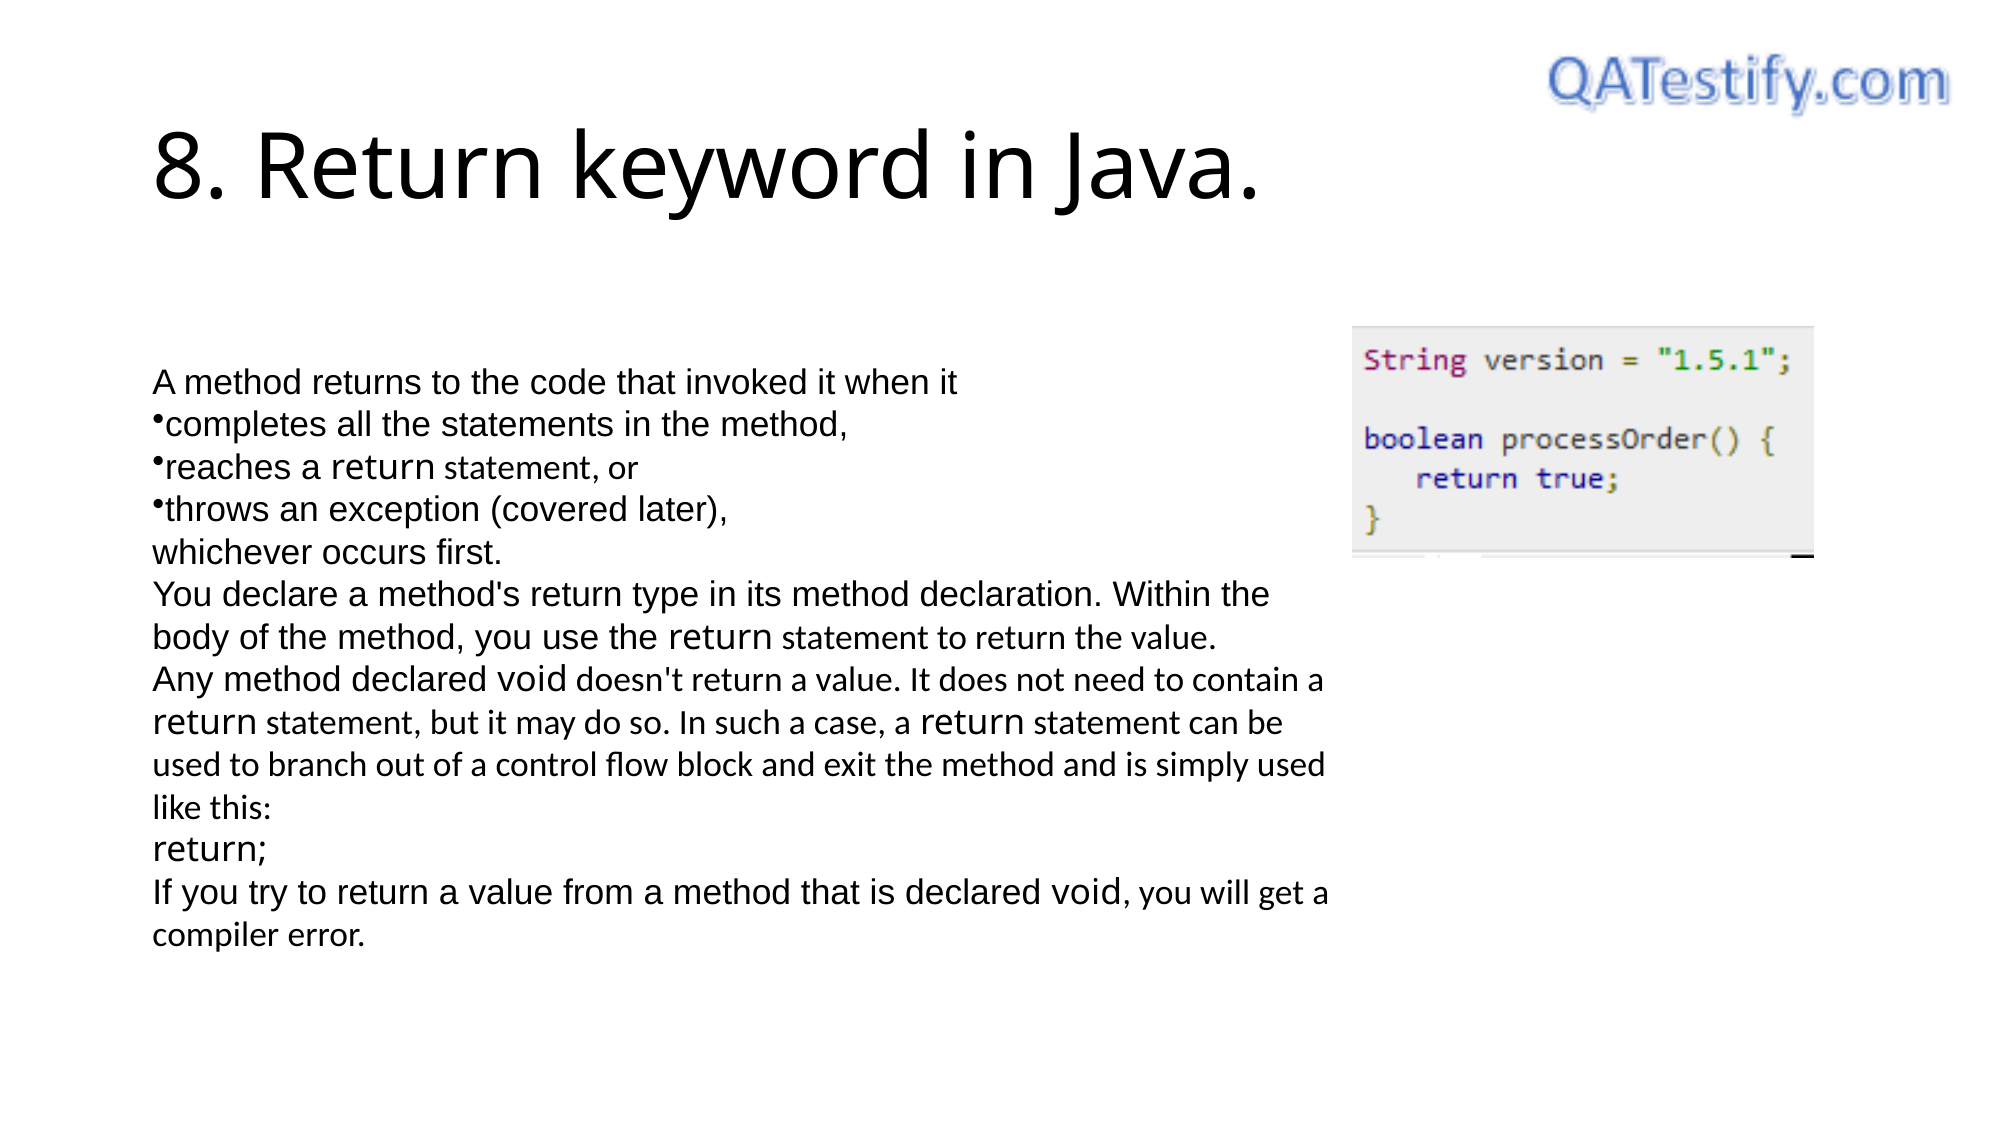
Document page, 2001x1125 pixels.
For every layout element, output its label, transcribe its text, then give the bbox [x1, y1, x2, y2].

title 8. Return keyword in Java. [137, 59, 1863, 278]
picture [1542, 44, 1956, 128]
picture [1351, 326, 1814, 558]
list A method returns to the code that invoked it when it completes all the statements in the method, reaches a return statement, or throws an exception (covered later), whichever occurs first. You declare a method's return type in its method declaration. Within the body of the method, you use the return statement to return the value. Any method declared void doesn't return a value. It does not need to contain a return statement, but it may do so. In such a case, a return statement can be used to branch out of a control flow block and exit the method and is simply used like this: return; If you try to return a value from a method that is declared void, you will get a compiler error. [137, 330, 1353, 983]
